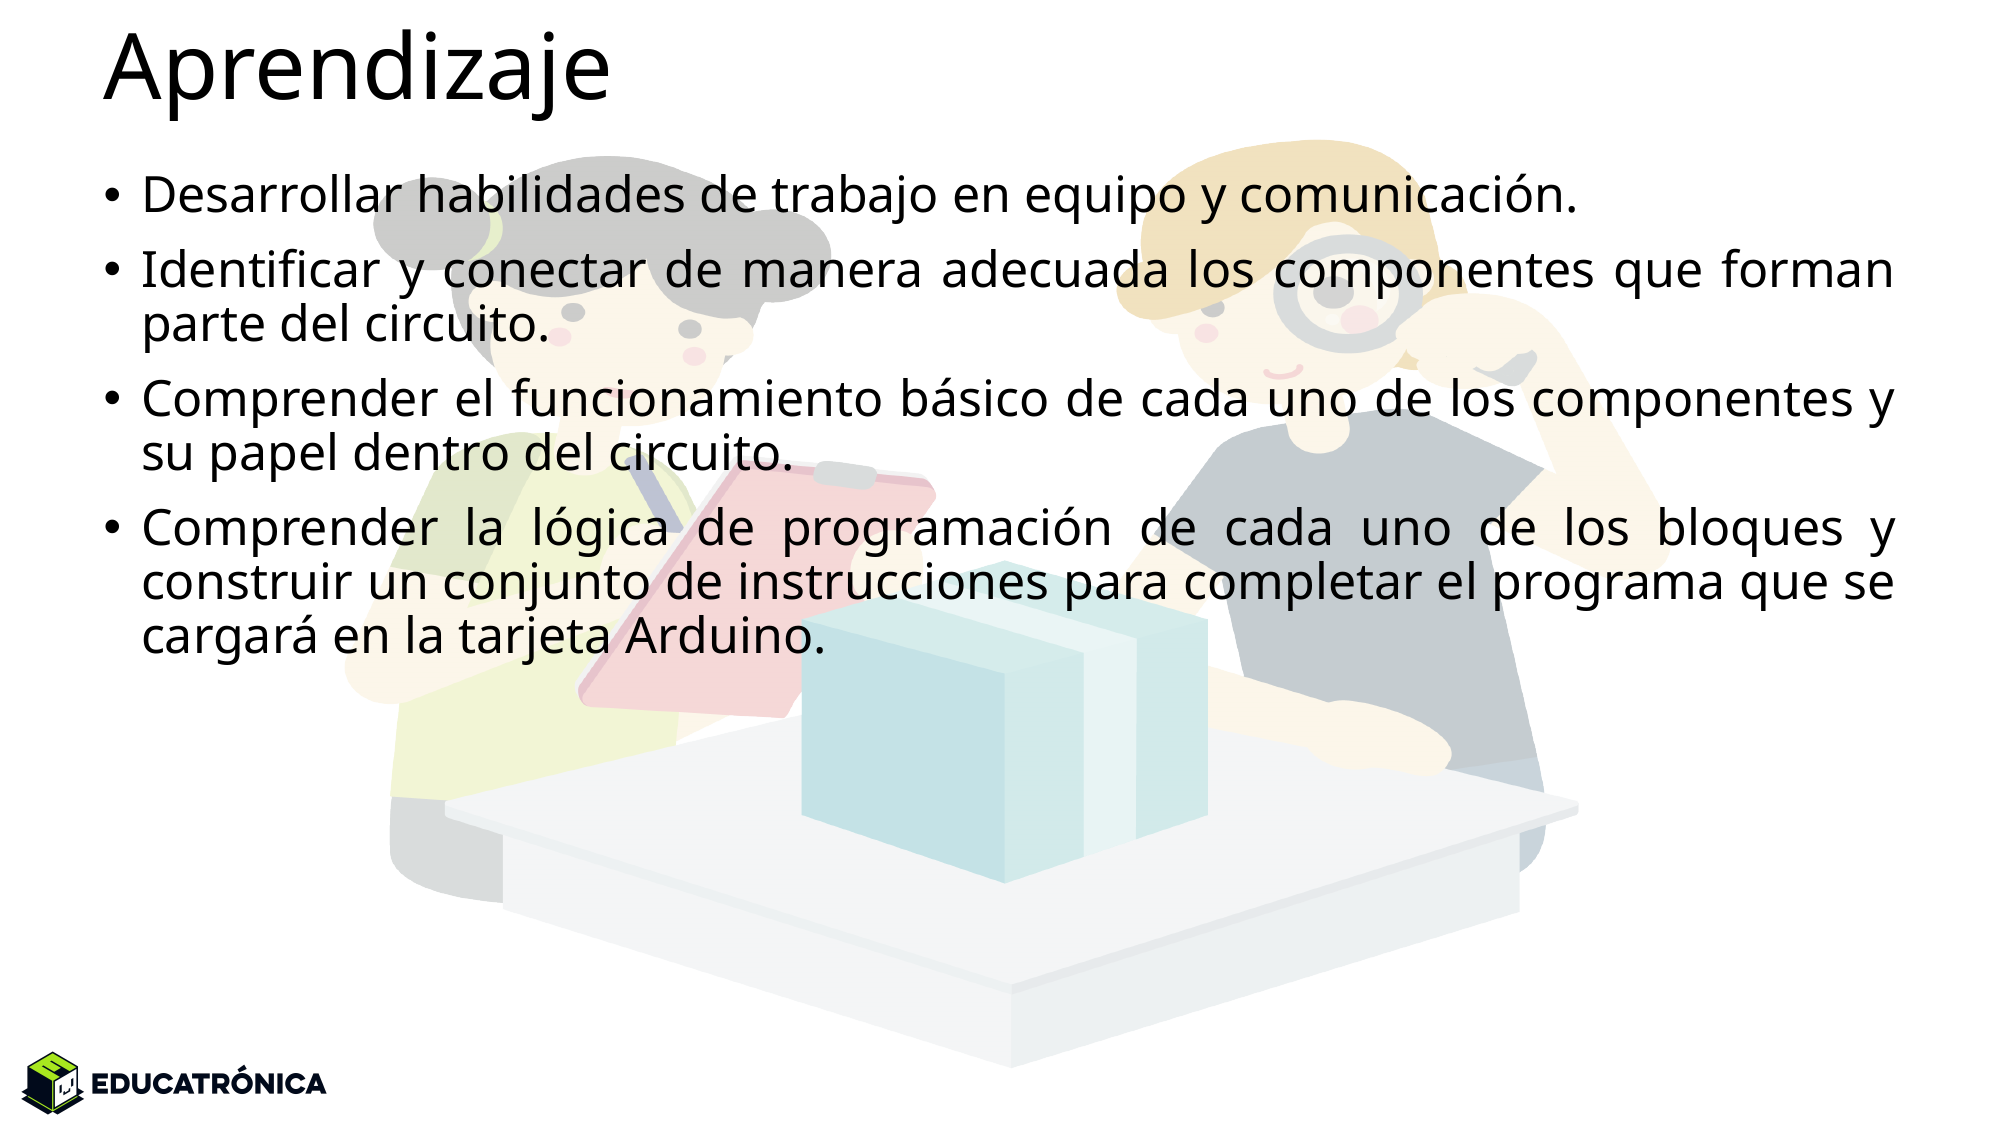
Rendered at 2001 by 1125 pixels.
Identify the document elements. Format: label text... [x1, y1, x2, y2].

picture [19, 1048, 330, 1118]
list Desarrollar habilidades de trabajo en equipo y comunicación. Identificar y conectar de manera adecuada los componentes que forman parte del circuito. Comprender el funcionamiento básico de cada uno de los componentes y su papel dentro del circuito. Comprender la lógica de programación de cada uno de los bloques y construir un conjunto de instrucciones para completar el programa que se cargará en la tarjeta Arduino. [88, 162, 1912, 1037]
title Aprendizaje [88, 7, 1912, 133]
